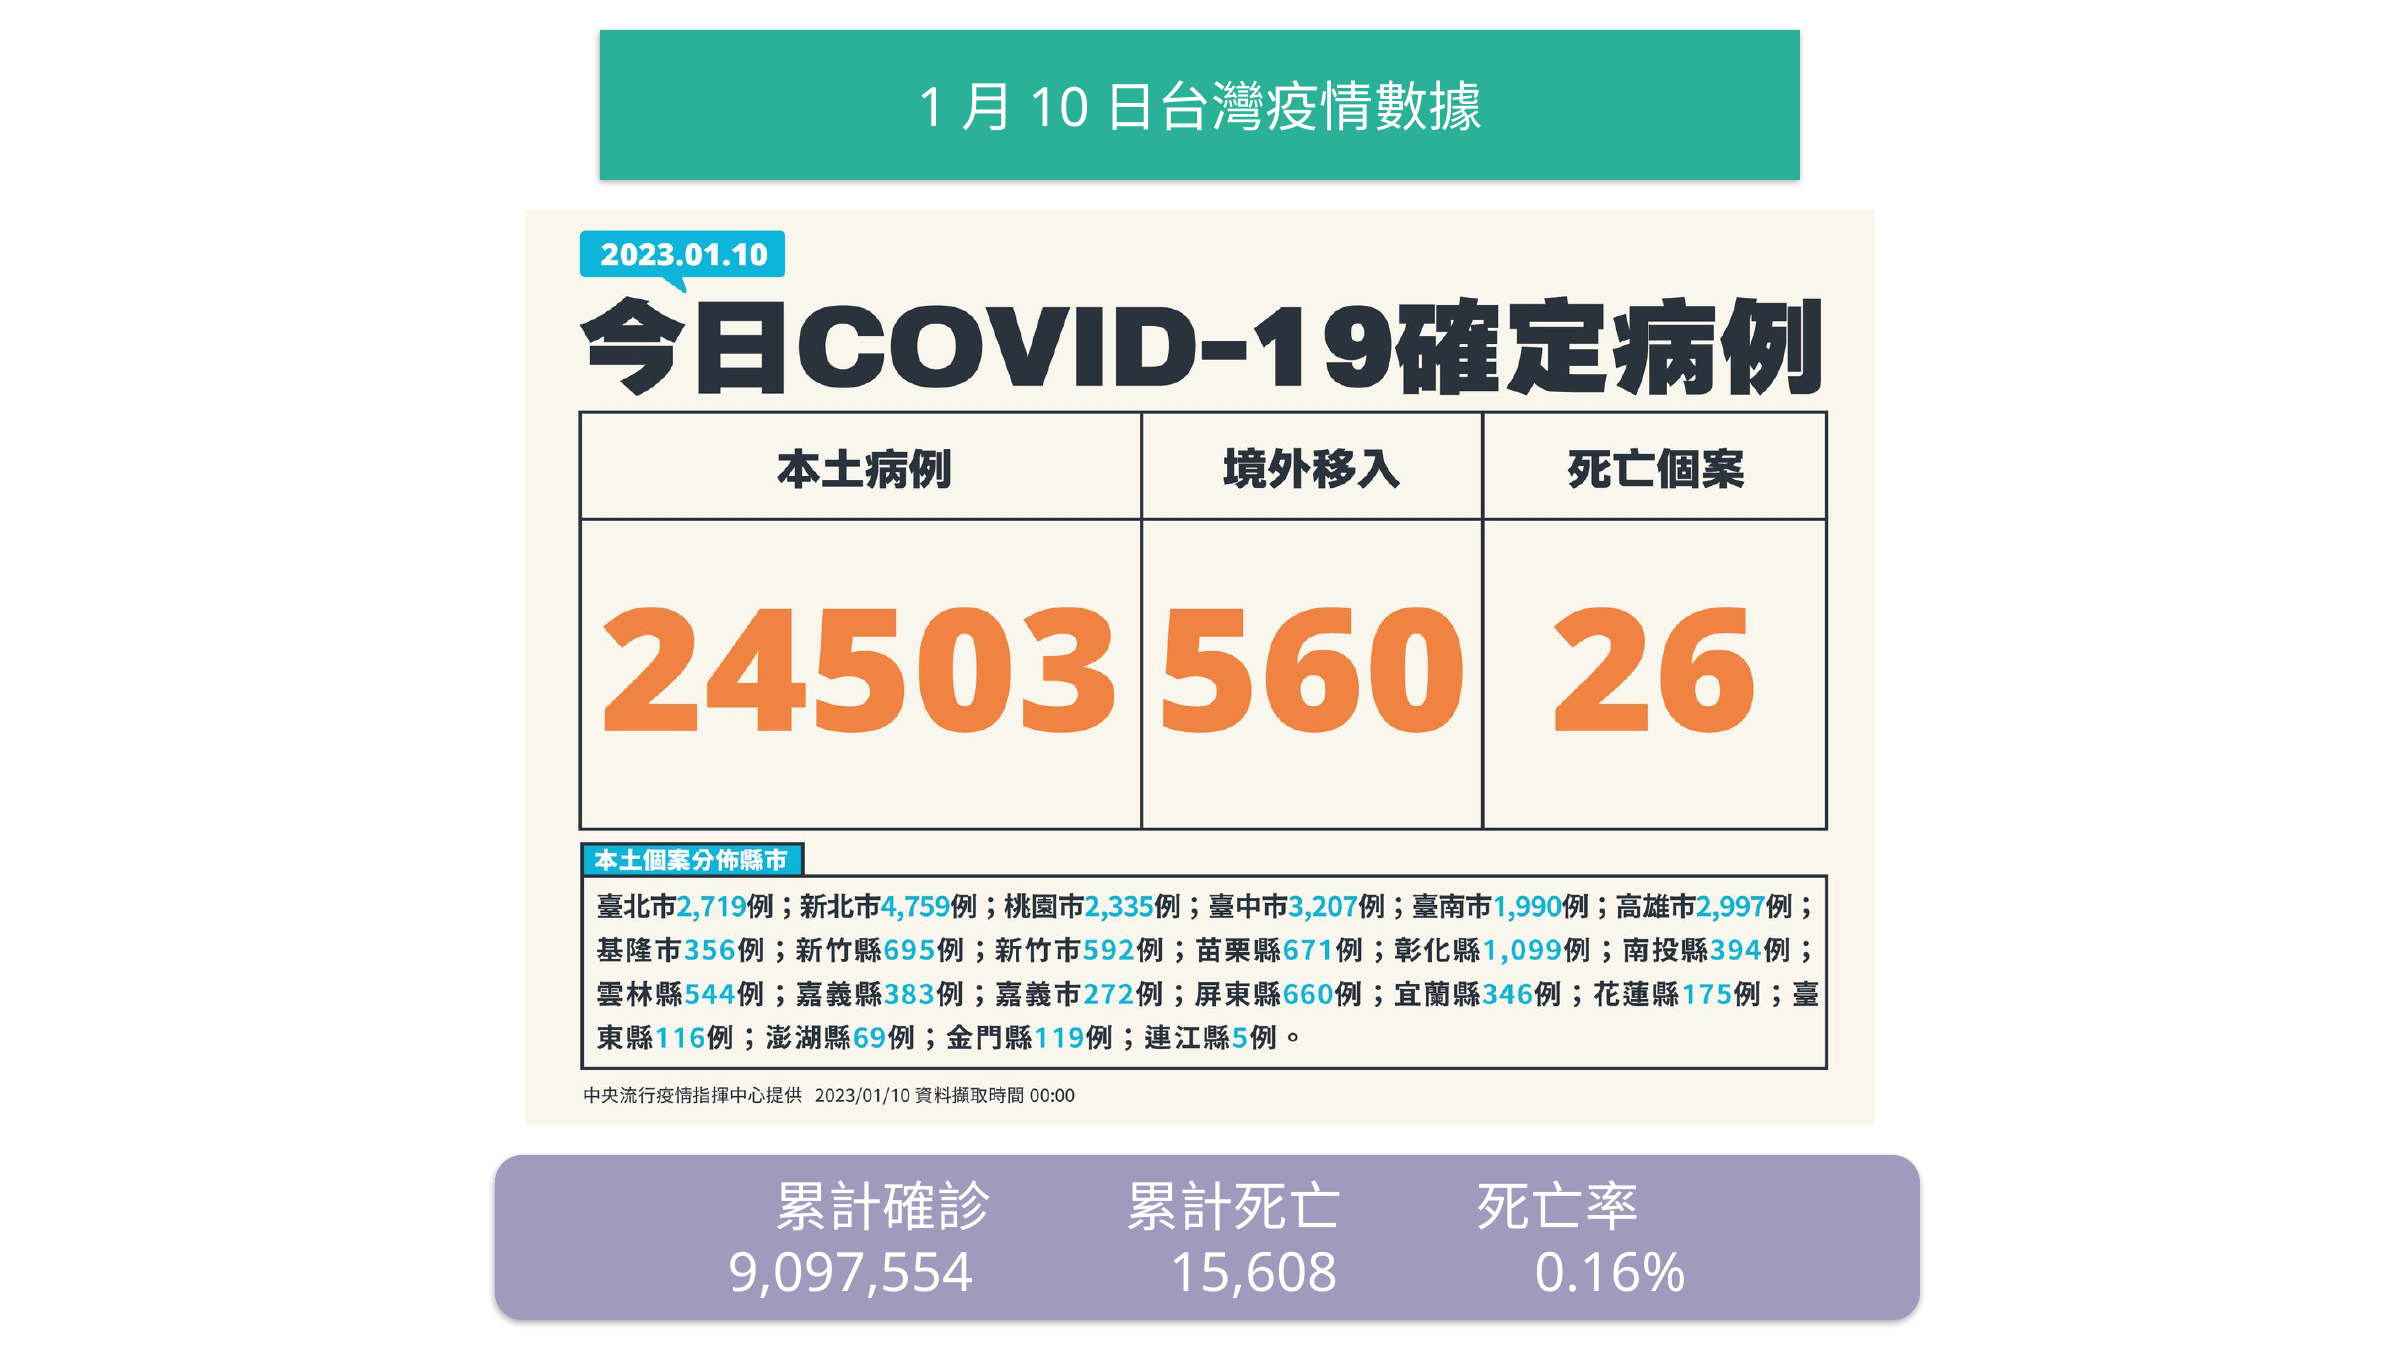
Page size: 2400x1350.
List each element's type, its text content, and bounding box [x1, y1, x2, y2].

text_box 累計確診 累計死亡 死亡率 9,097,554 15,608 0.16% [494, 1154, 1921, 1321]
picture [524, 209, 1876, 1126]
text_box 1月10日台灣疫情數據 [599, 29, 1801, 181]
